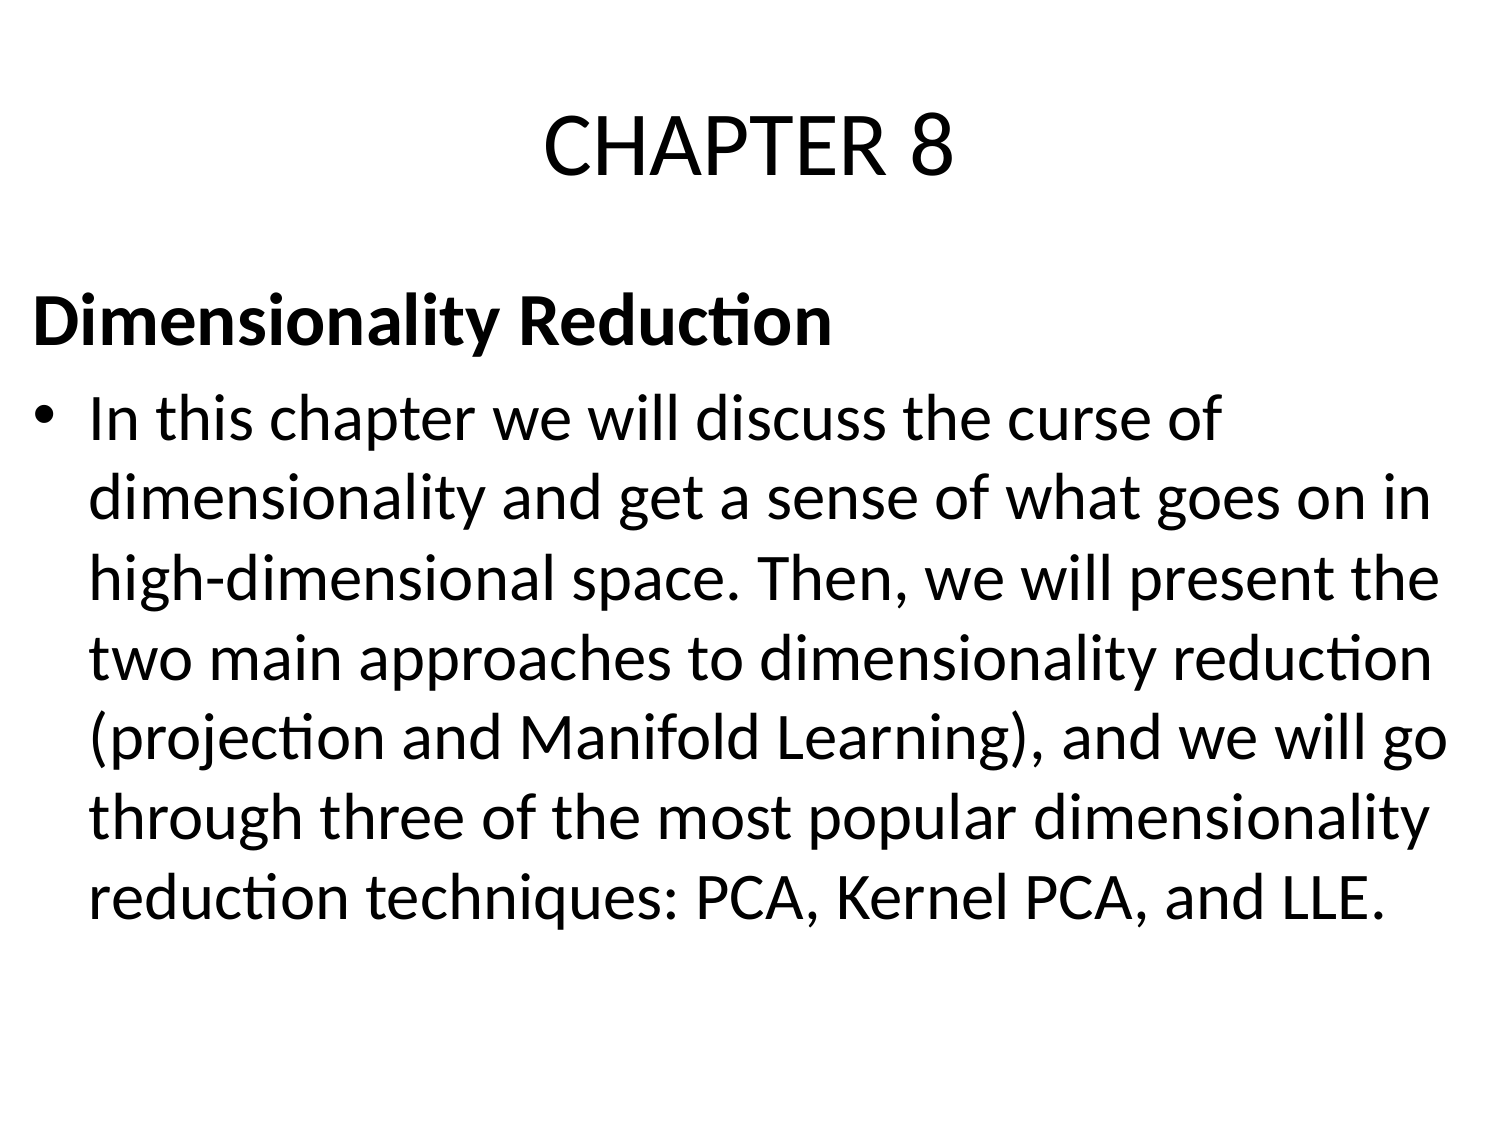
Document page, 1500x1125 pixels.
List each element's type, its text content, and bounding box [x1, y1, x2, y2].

title CHAPTER 8 [75, 45, 1425, 233]
list Dimensionality Reduction In this chapter we will discuss the curse of dimensionality and get a sense of what goes on in high-dimensional space. Then, we will present the two main approaches to dimensionality reduction (projection and Manifold Learning), and we will go through three of the most popular dimensionality reduction techniques: PCA, Kernel PCA, and LLE. [17, 262, 1500, 1106]
